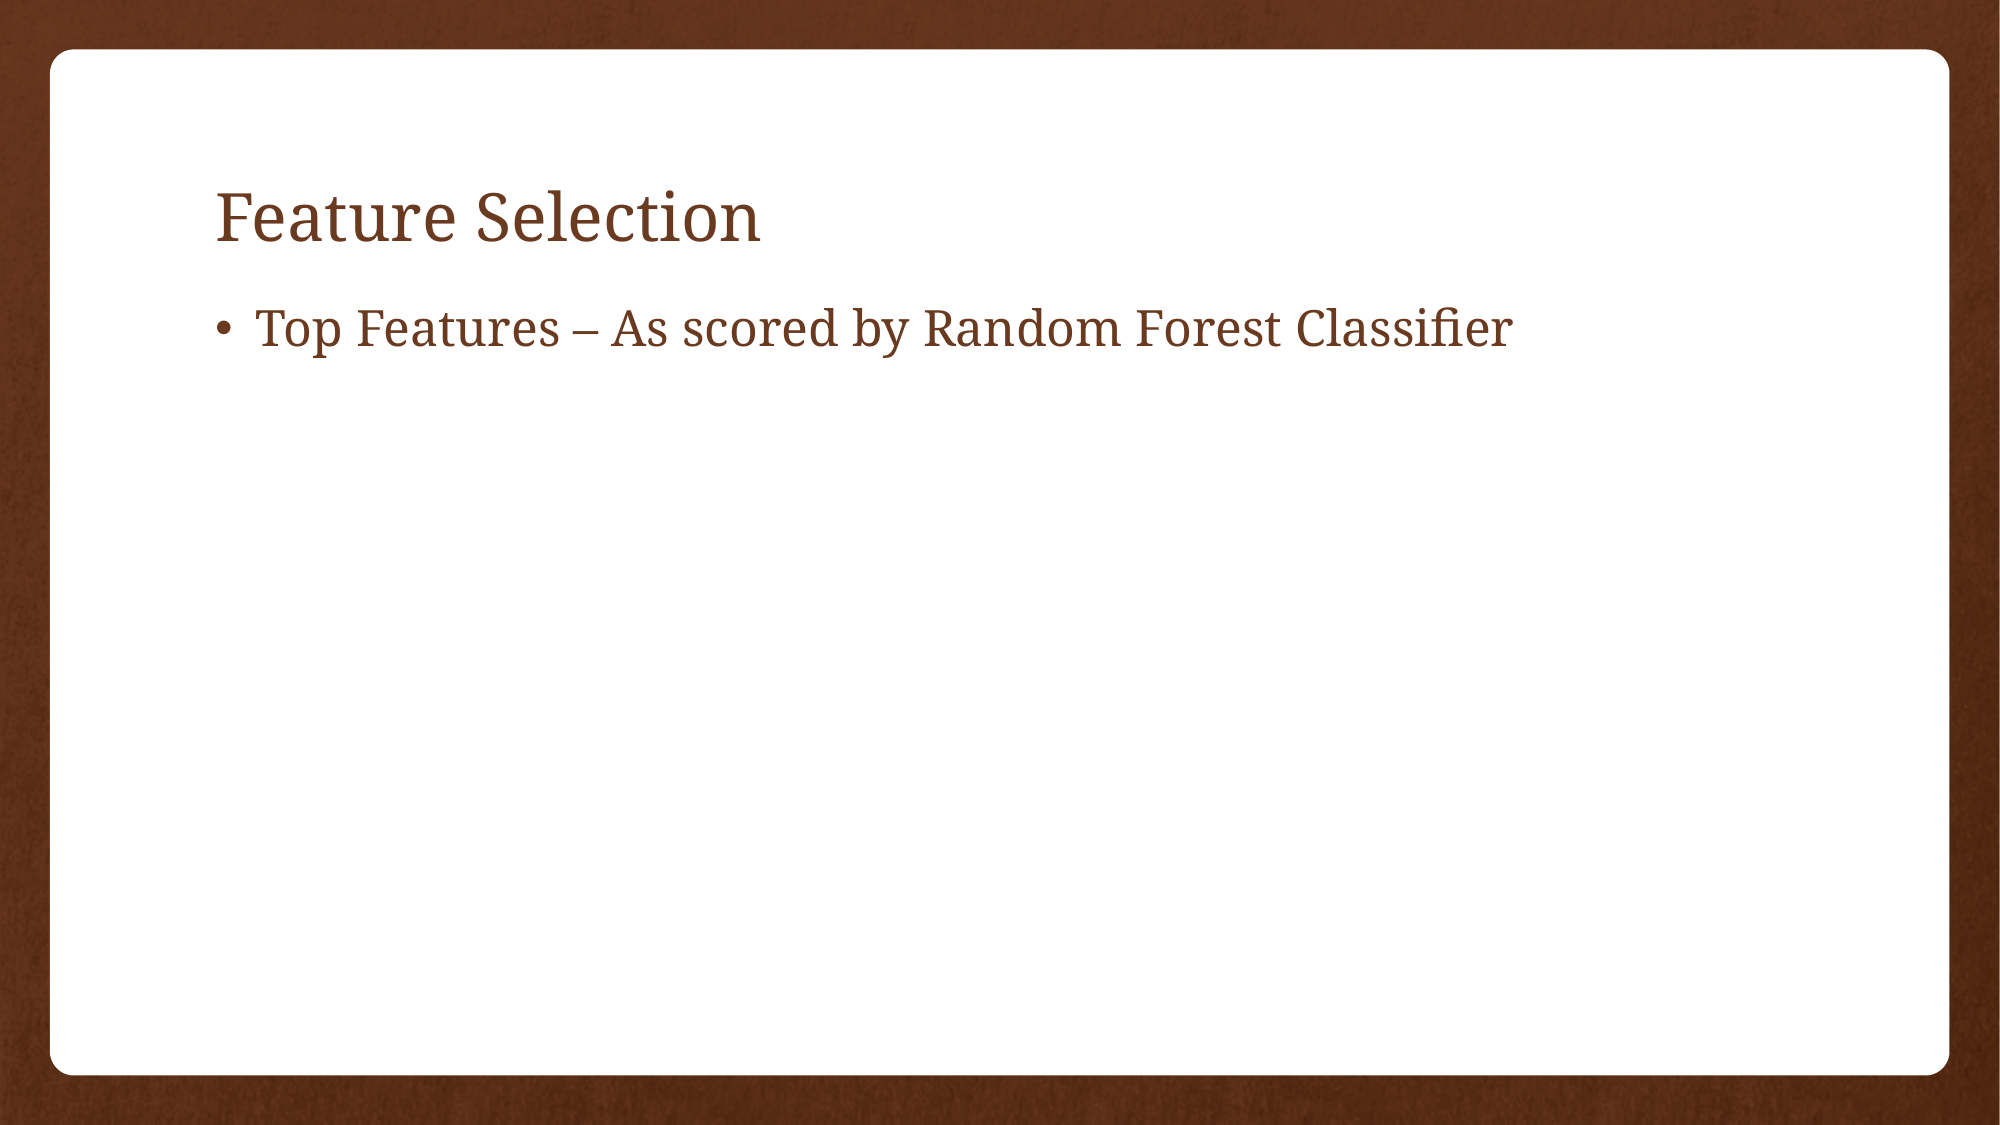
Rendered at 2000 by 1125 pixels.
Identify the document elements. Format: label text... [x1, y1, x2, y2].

title Feature Selection [199, 70, 1800, 263]
list Top Features – As scored by Random Forest Classifier [199, 295, 1800, 996]
